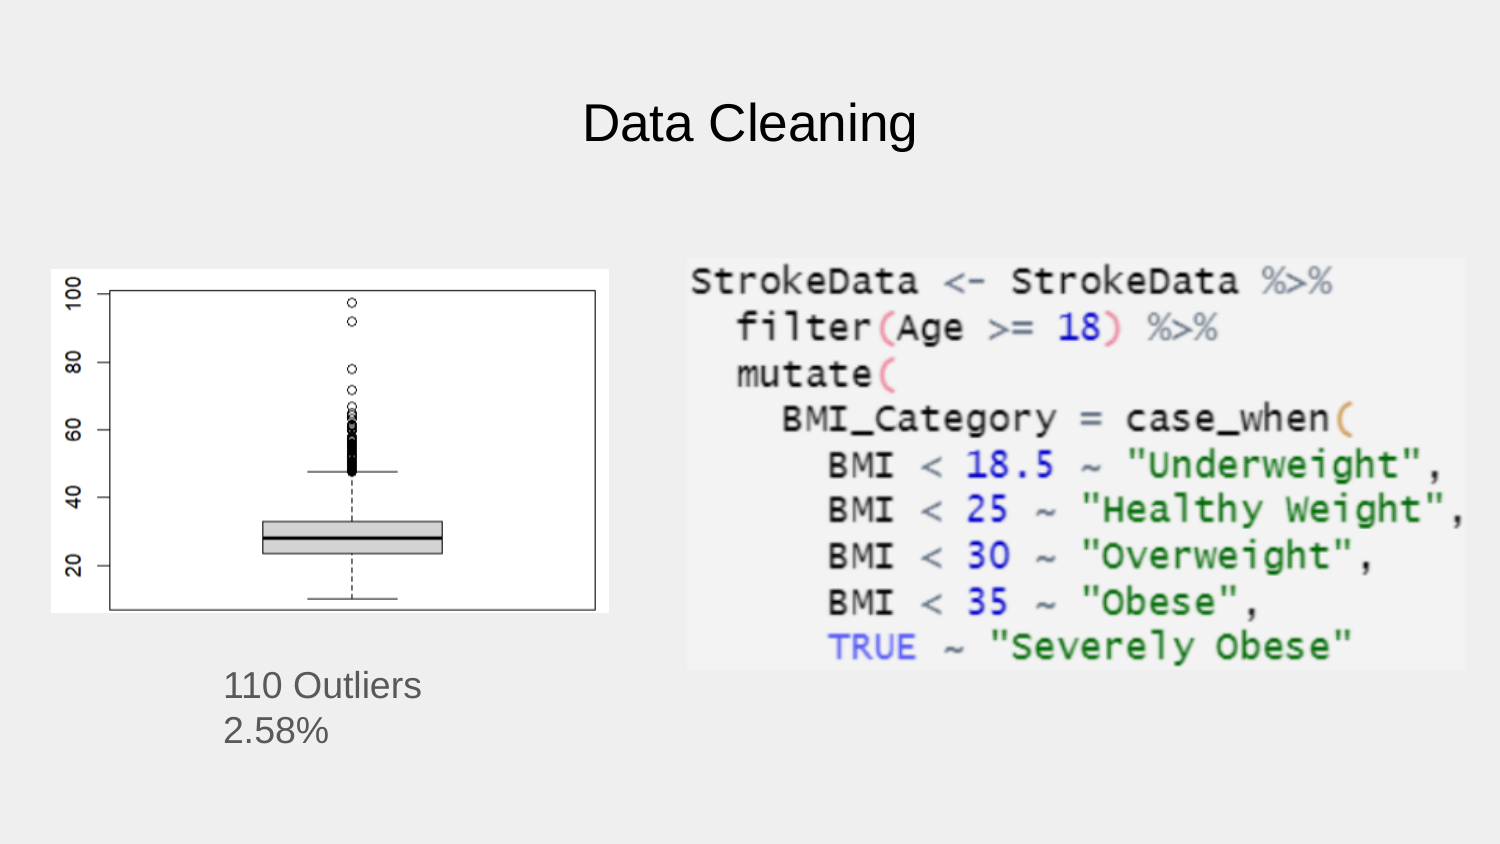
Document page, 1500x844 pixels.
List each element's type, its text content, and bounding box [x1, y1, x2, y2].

picture [50, 269, 609, 613]
title Data Cleaning [51, 72, 1449, 167]
text_box 110 Outliers 2.58% [208, 645, 638, 690]
picture [687, 258, 1465, 670]
